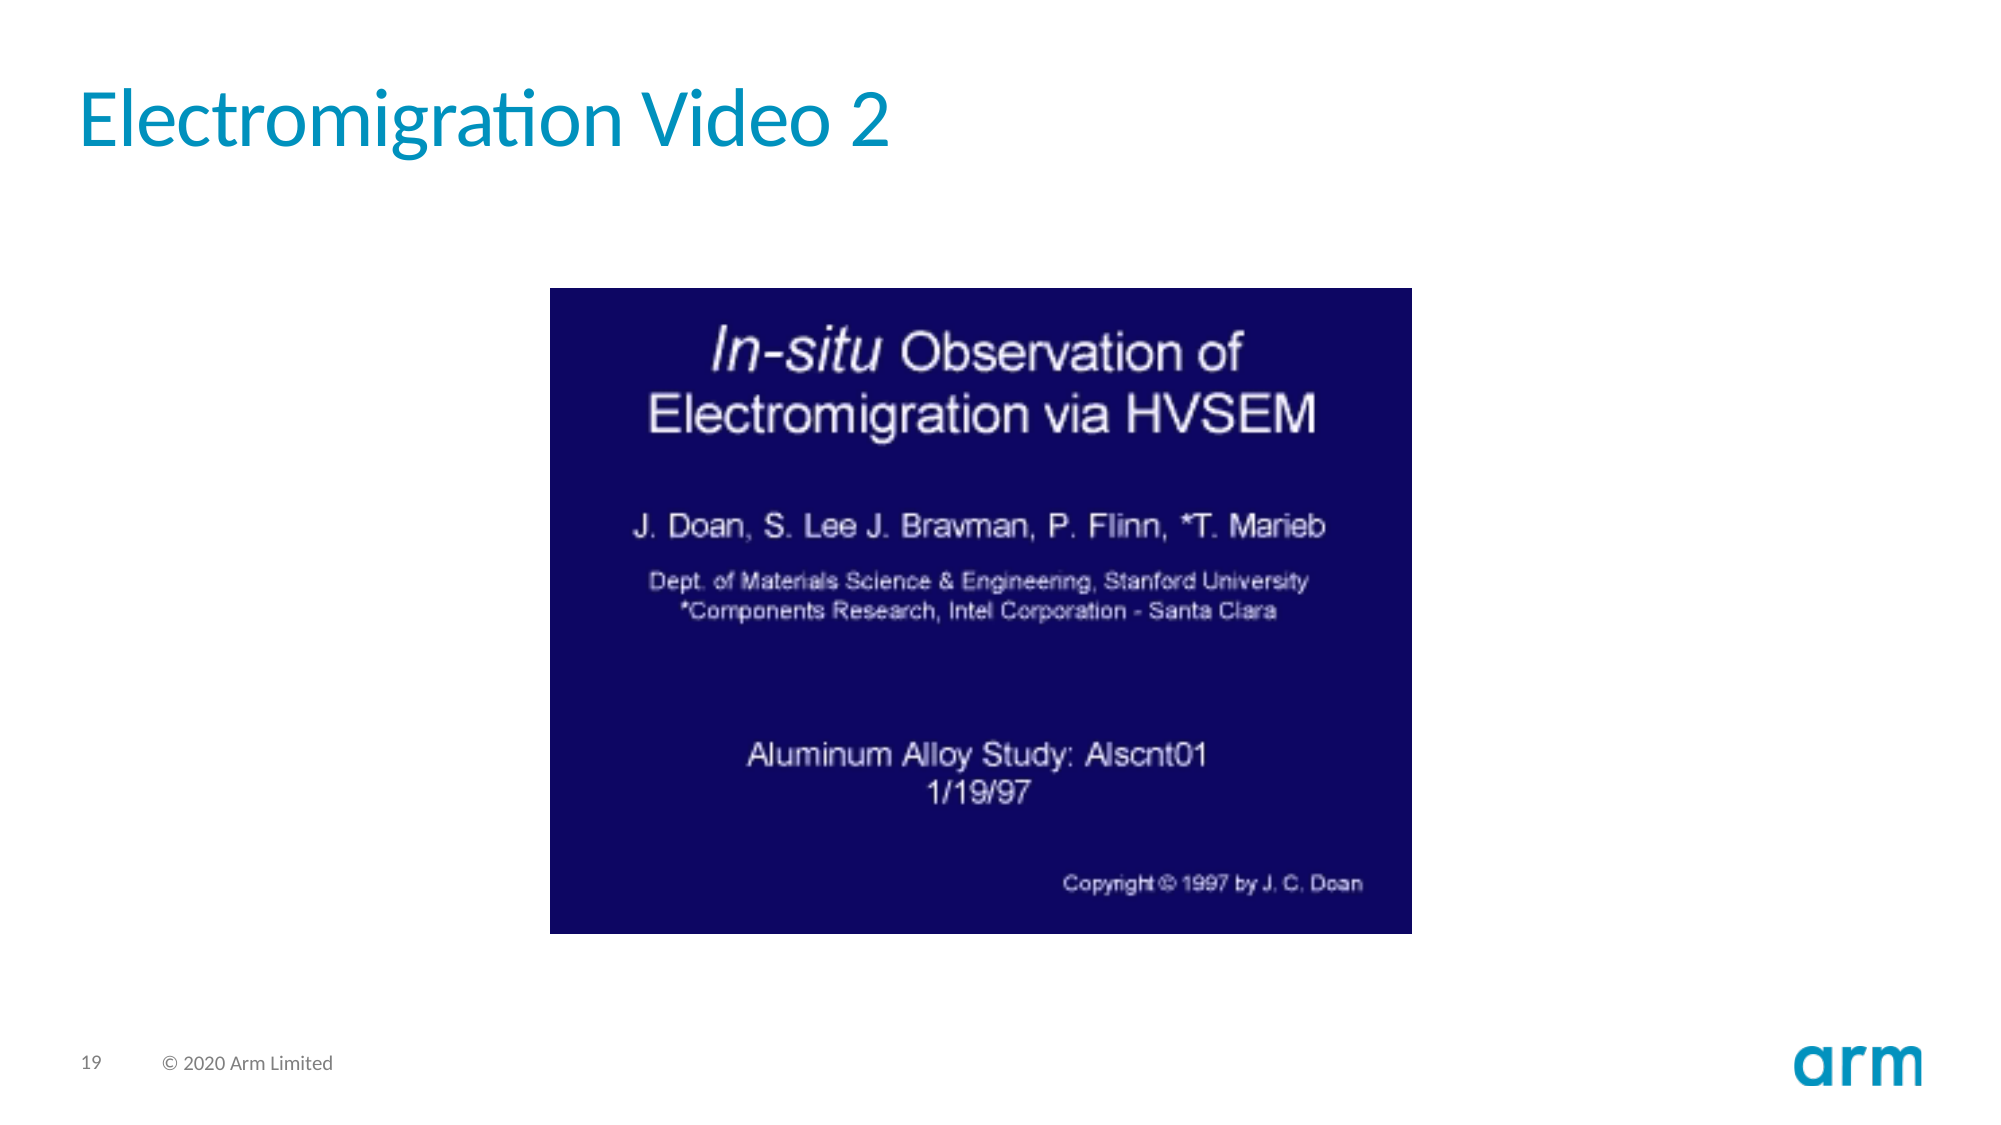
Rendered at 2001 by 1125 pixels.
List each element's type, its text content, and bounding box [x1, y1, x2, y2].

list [549, 287, 1413, 935]
title Electromigration Video 2 [78, 78, 1922, 186]
